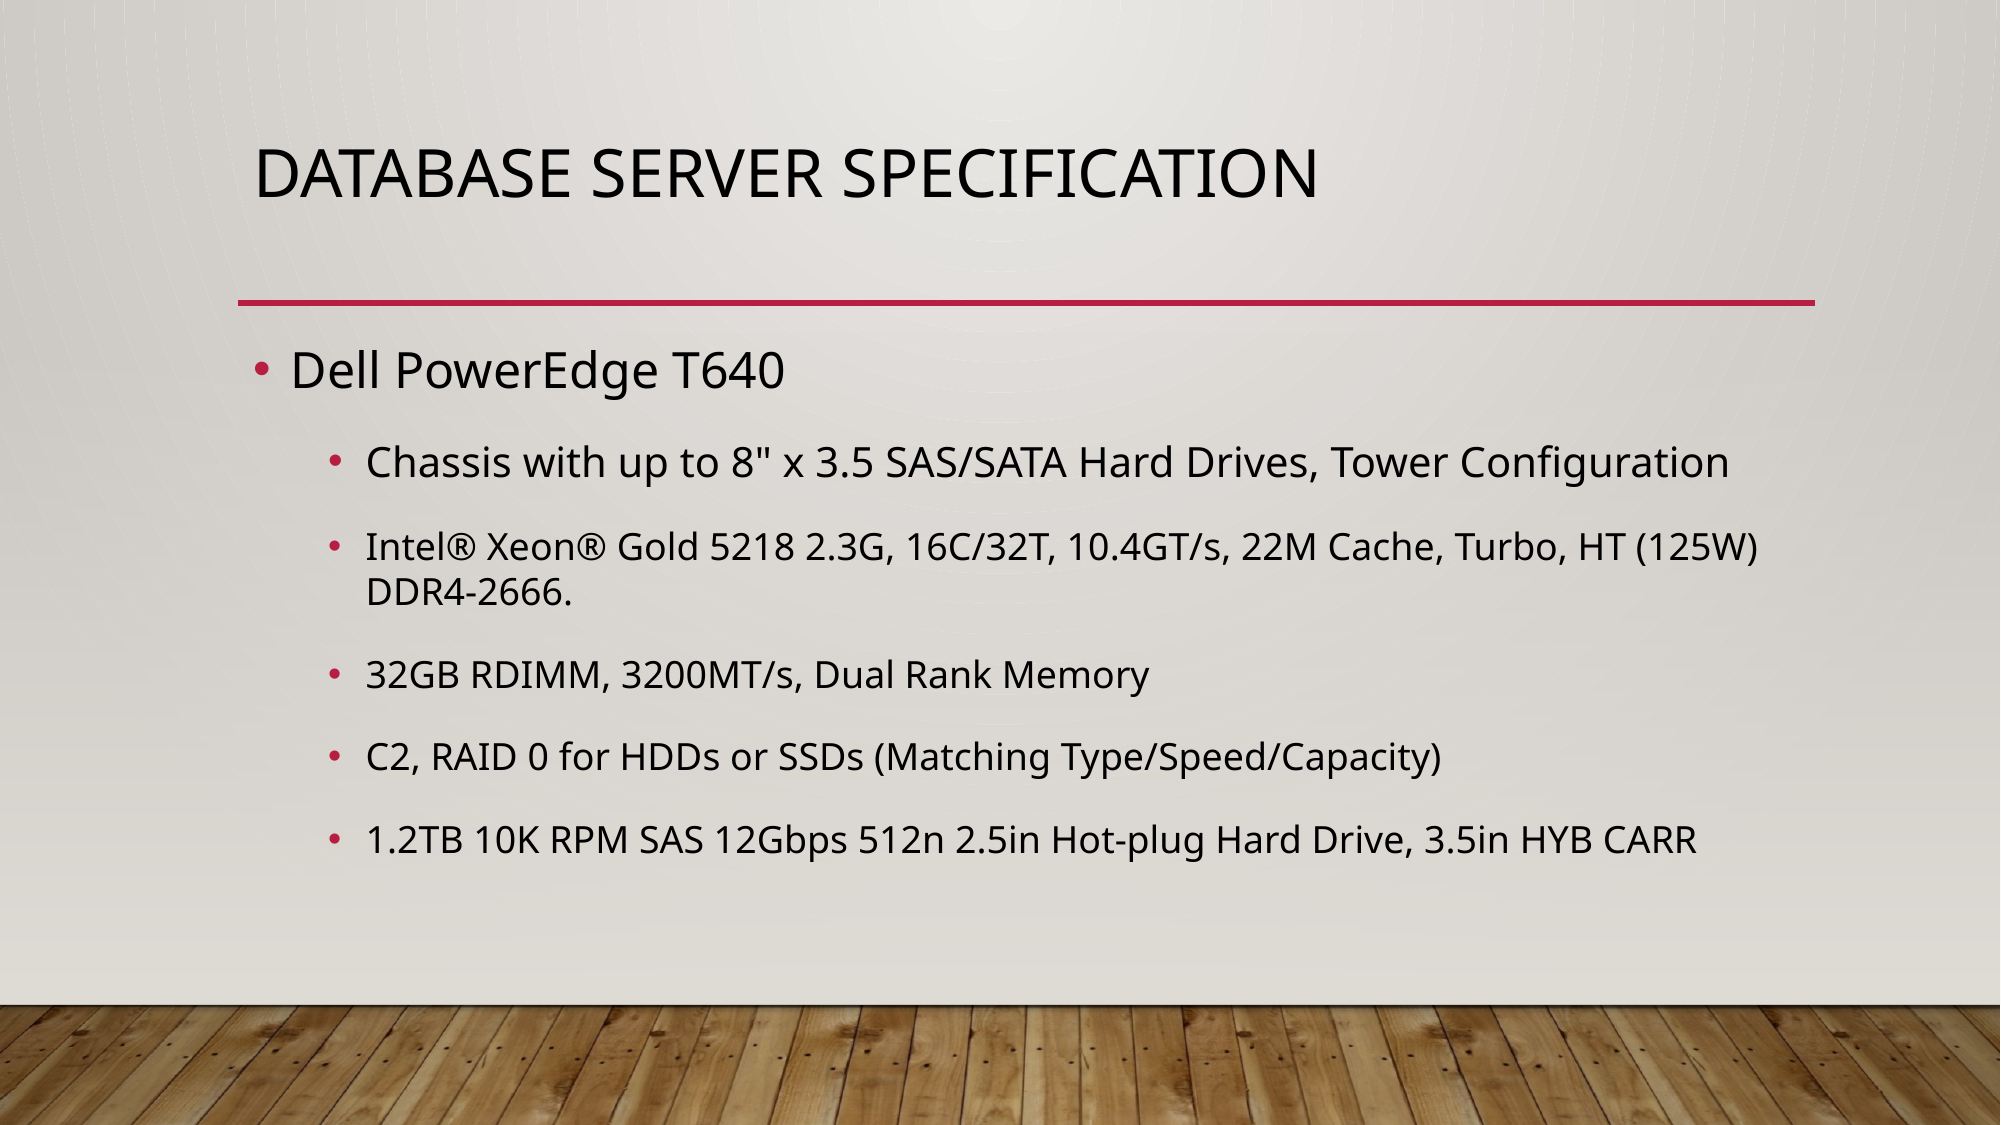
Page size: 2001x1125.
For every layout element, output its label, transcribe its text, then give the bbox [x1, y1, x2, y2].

list Dell PowerEdge T640 Chassis with up to 8" x 3.5 SAS/SATA Hard Drives, Tower Configuration Intel® Xeon® Gold 5218 2.3G, 16C/32T, 10.4GT/s, 22M Cache, Turbo, HT (125W) DDR4-2666. 32GB RDIMM, 3200MT/s, Dual Rank Memory C2, RAID 0 for HDDs or SSDs (Matching Type/Speed/Capacity) 1.2TB 10K RPM SAS 12Gbps 512n 2.5in Hot-plug Hard Drive, 3.5in HYB CARR [238, 330, 1814, 897]
picture [0, 1005, 2000, 1125]
title Database Server Specification [238, 131, 1814, 305]
